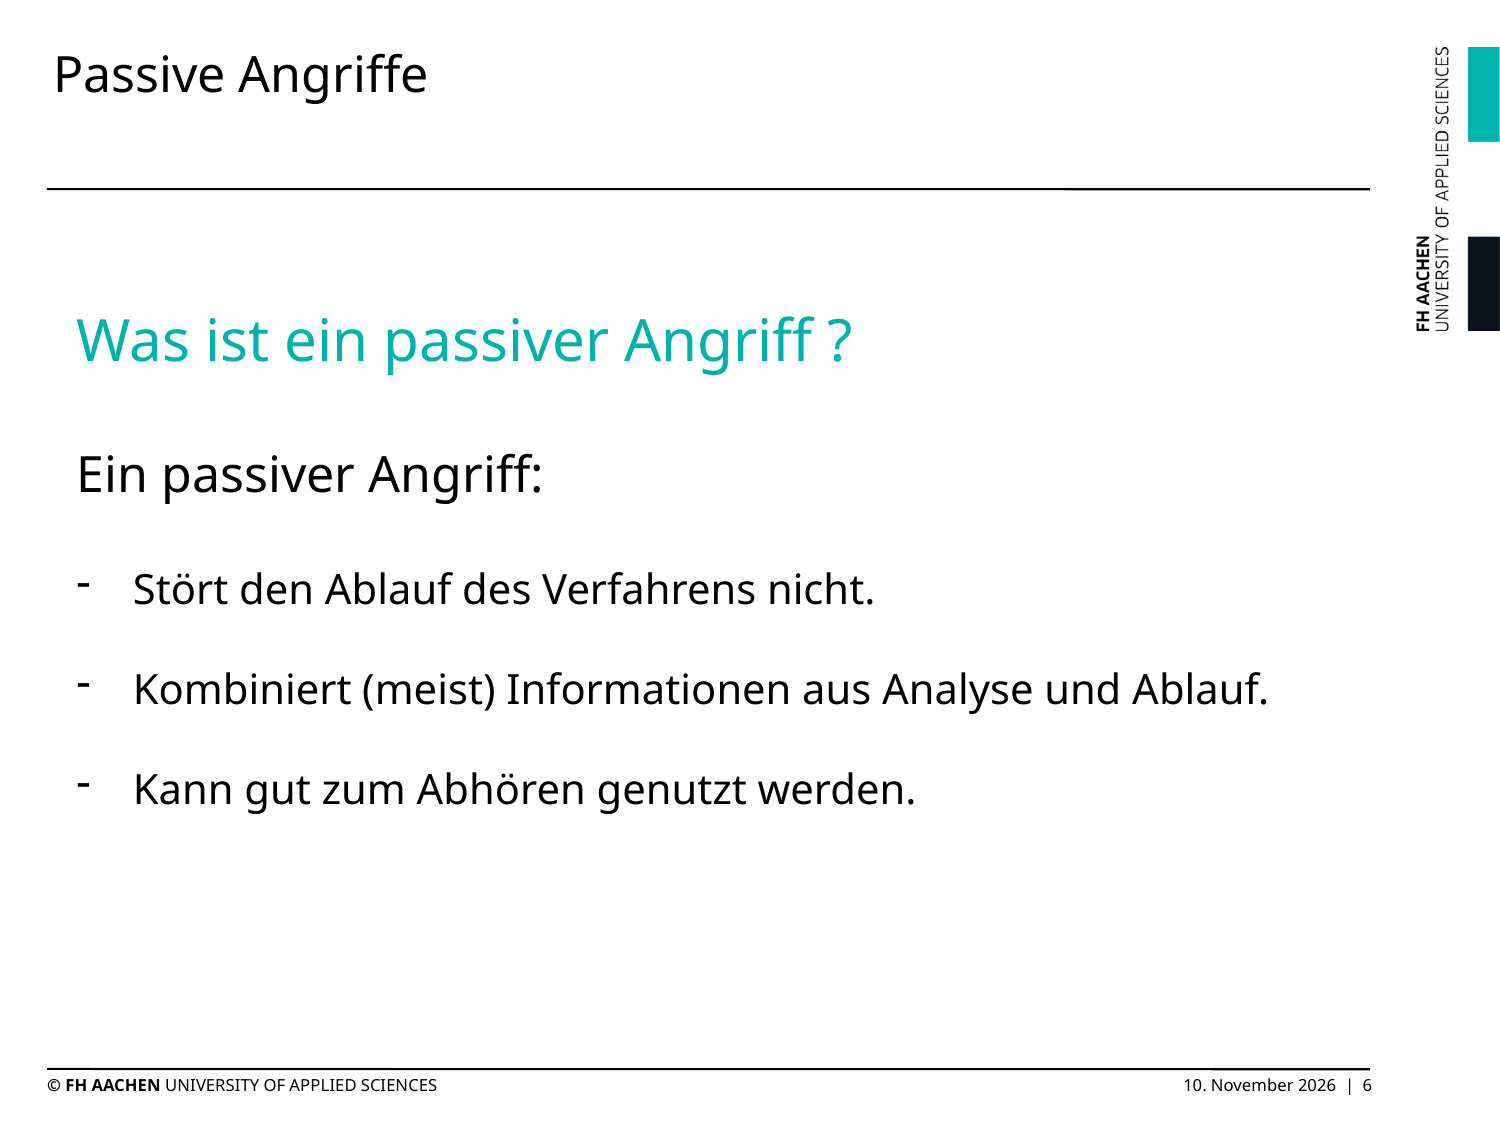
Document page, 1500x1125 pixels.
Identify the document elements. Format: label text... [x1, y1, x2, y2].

title Passive Angriffe [53, 42, 1376, 161]
list Was ist ein passiver Angriff ? Ein passiver Angriff: Stört den Ablauf des Verfahrens nicht. Kombiniert (meist) Informationen aus Analyse und Ablauf. Kann gut zum Abhören genutzt werden. [76, 302, 1400, 1113]
picture [1404, 47, 1500, 331]
